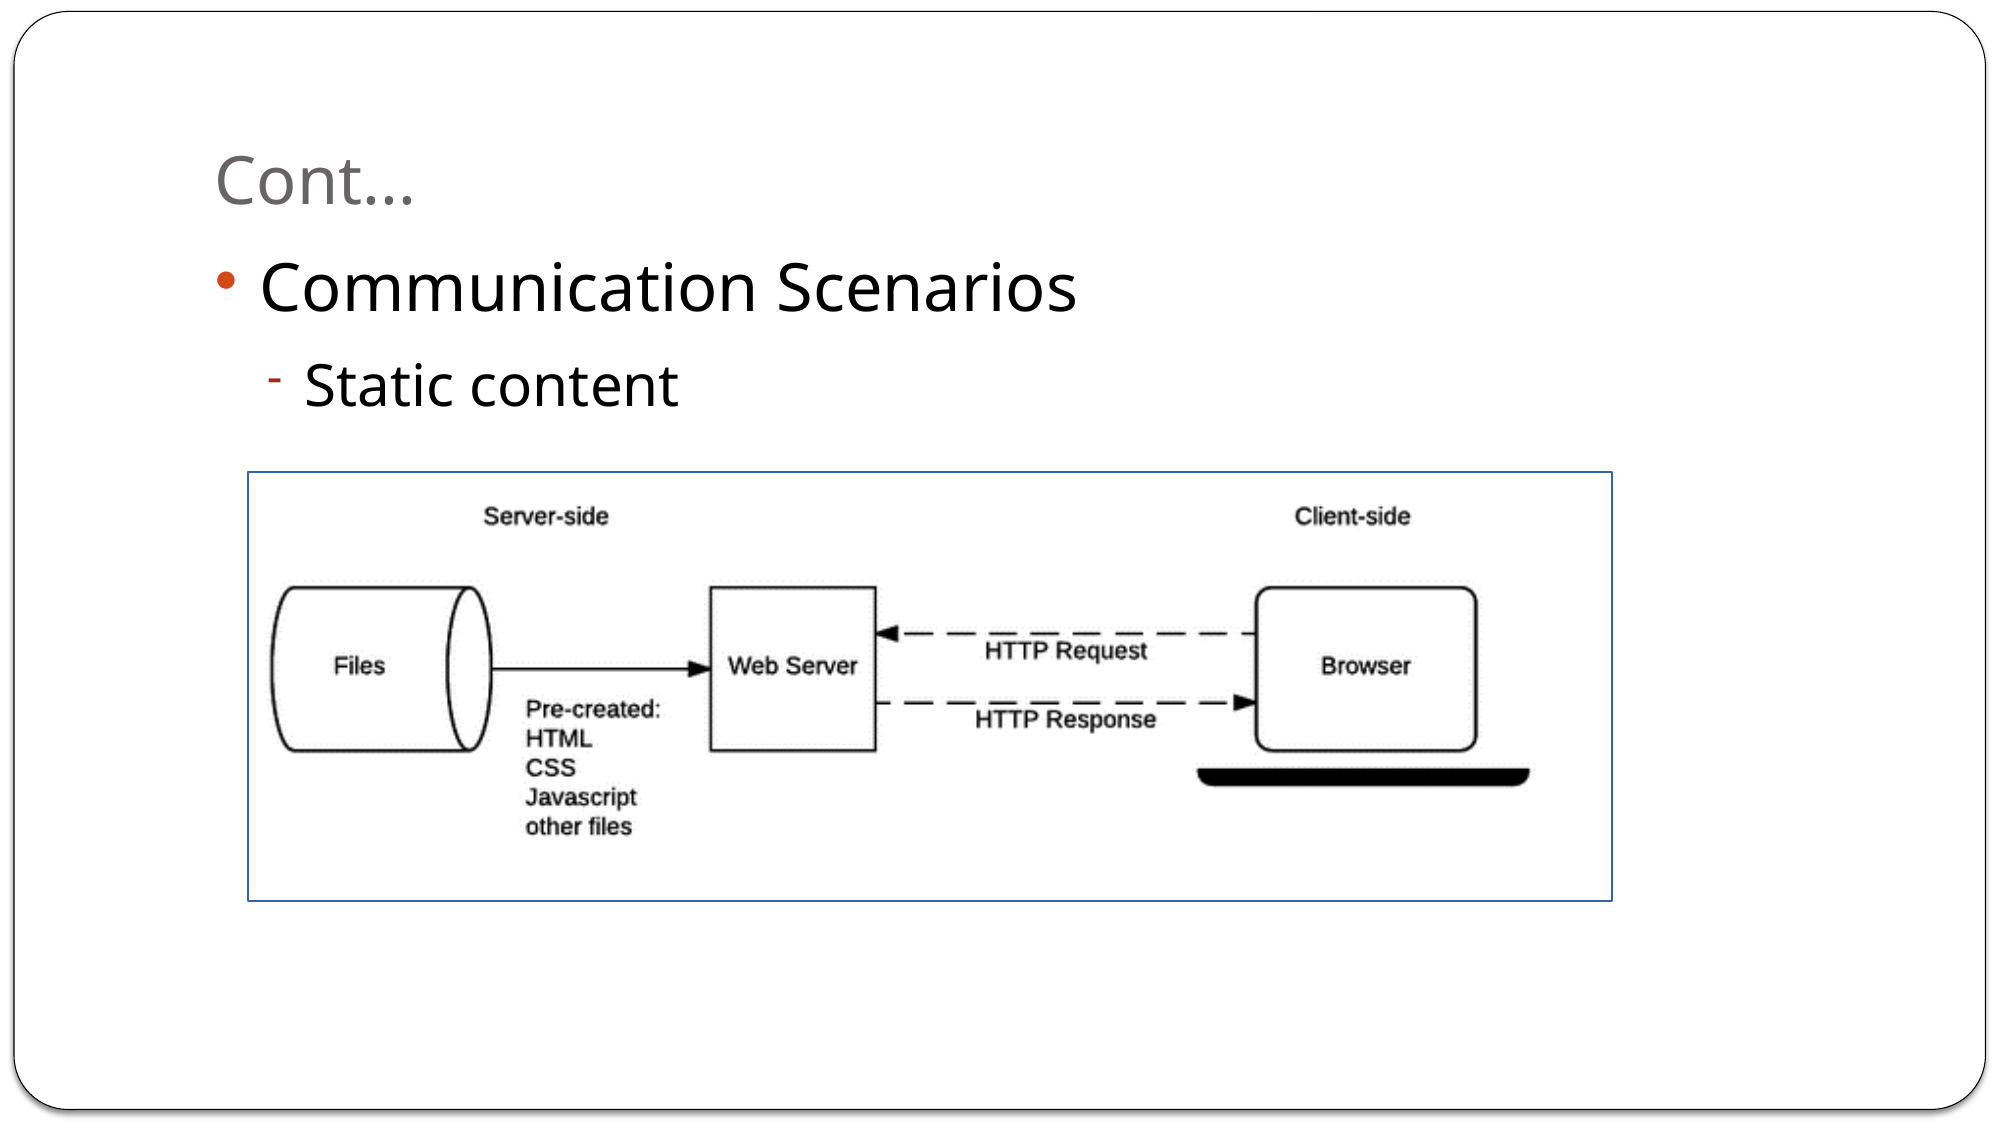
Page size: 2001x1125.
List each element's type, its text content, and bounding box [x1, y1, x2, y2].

list Communication Scenarios Static content [200, 237, 1900, 988]
title Cont... [200, 45, 1900, 233]
picture [248, 472, 1612, 901]
